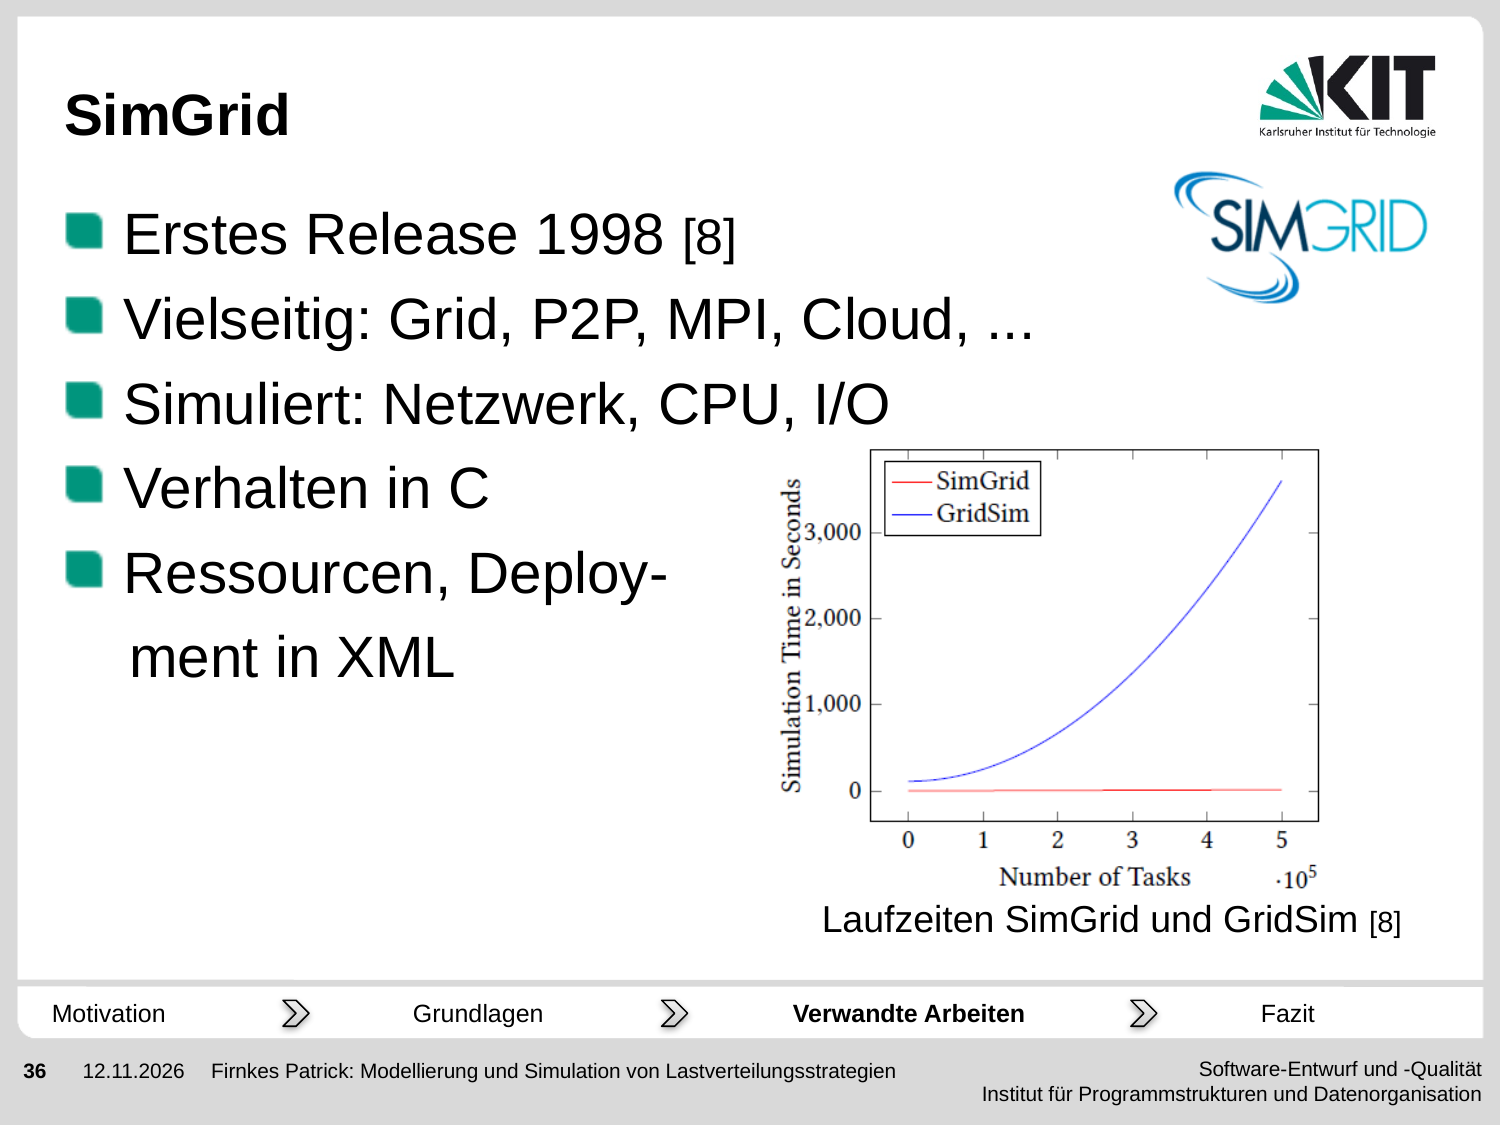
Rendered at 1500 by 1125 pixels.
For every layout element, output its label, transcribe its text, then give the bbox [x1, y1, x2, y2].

picture [0, 0, 1500, 1125]
title SimGrid [63, 54, 1199, 148]
text_box Laufzeiten SimGrid und GridSim [8] [807, 887, 1417, 948]
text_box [11, 982, 1500, 1037]
footer Firnkes Patrick: Modellierung und Simulation von Lastverteilungsstrategien [210, 1056, 957, 1117]
list Erstes Release 1998 [8] Vielseitig: Grid, P2P, MPI, Cloud, ... Simuliert: Netzwerk, CPU, I/O Verhalten in C Ressourcen, Deploy- ment in XML [64, 196, 1436, 976]
